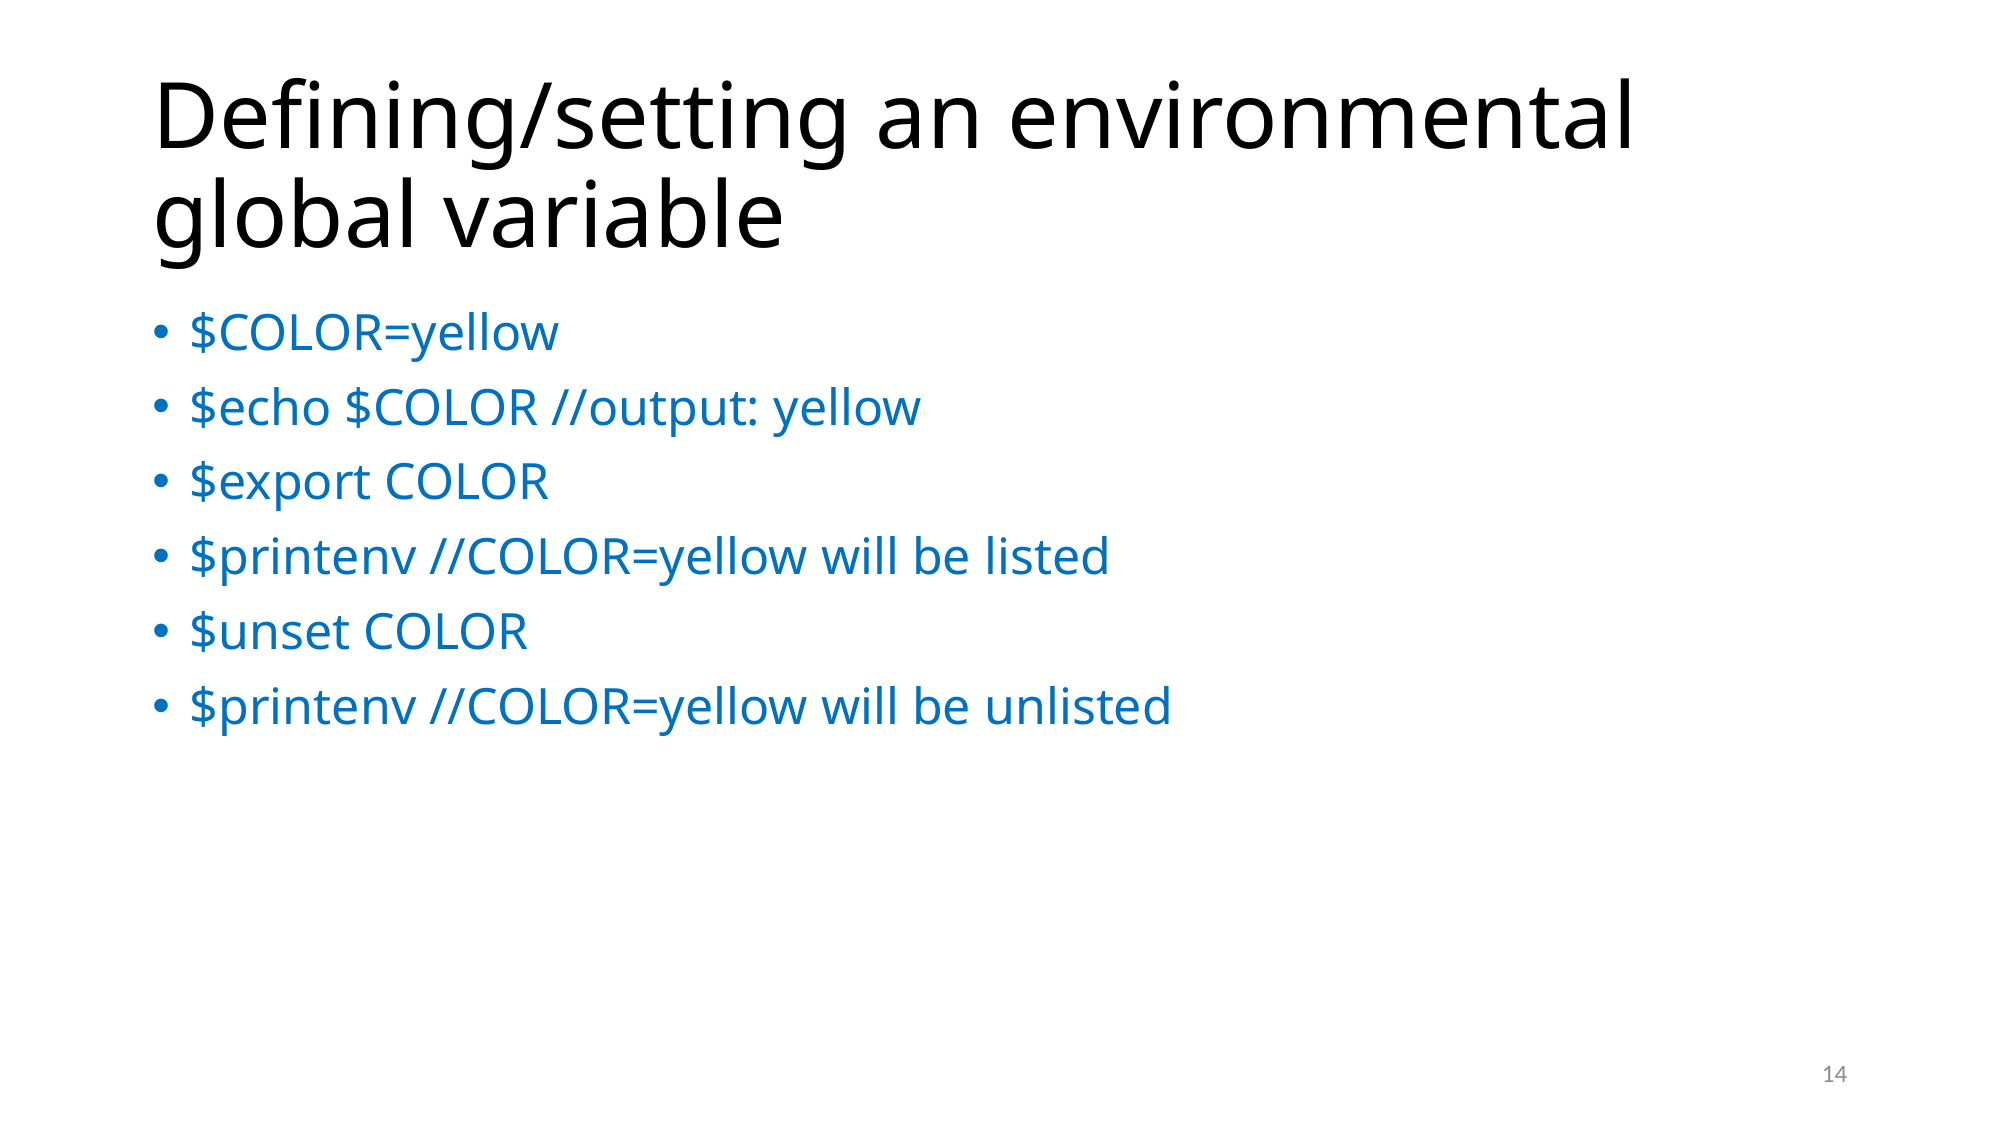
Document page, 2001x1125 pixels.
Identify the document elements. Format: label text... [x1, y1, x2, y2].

list $COLOR=yellow $echo $COLOR //output: yellow $export COLOR $printenv //COLOR=yellow will be listed $unset COLOR $printenv //COLOR=yellow will be unlisted [137, 299, 1863, 1014]
title Defining/setting an environmental global variable [137, 59, 1863, 278]
slide_number 14 [1412, 1042, 1863, 1103]
